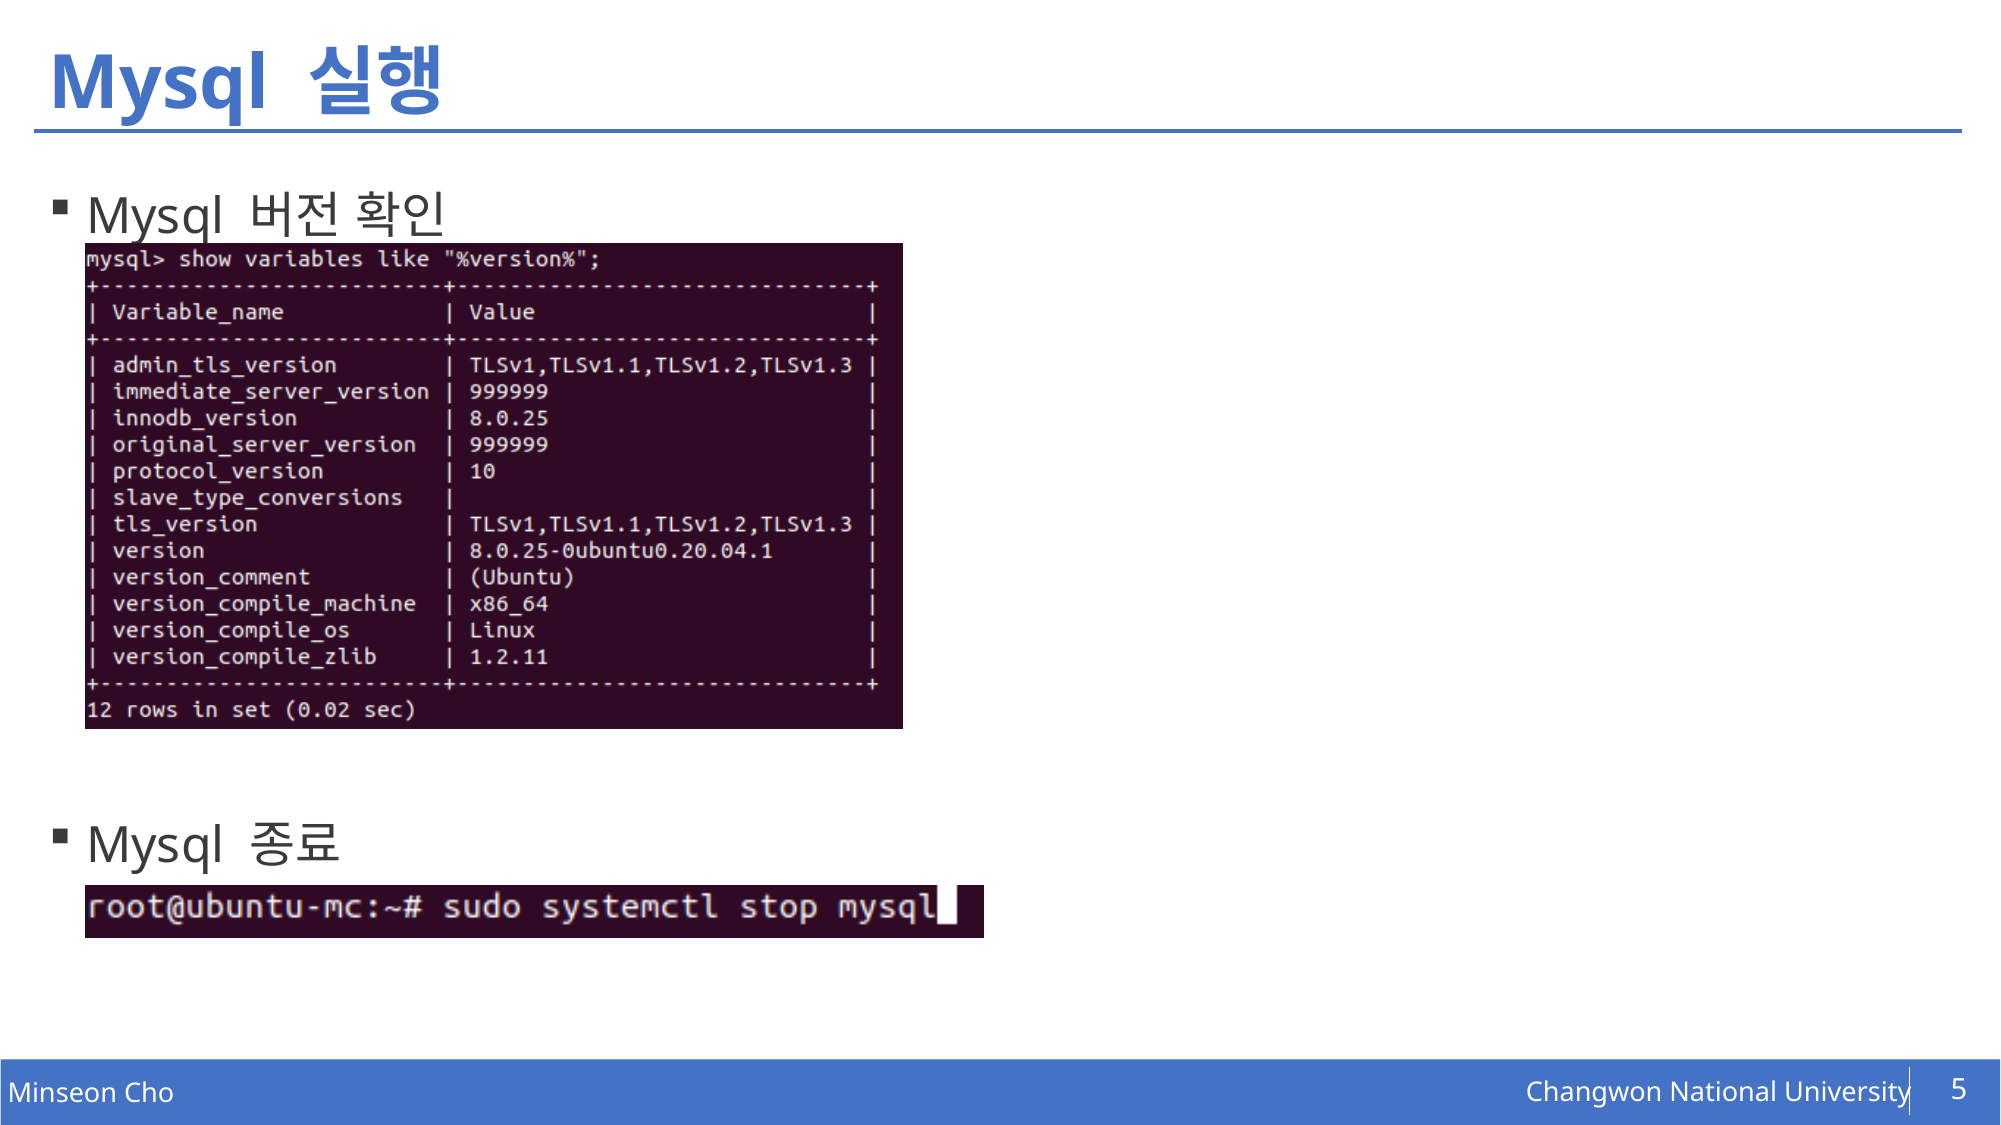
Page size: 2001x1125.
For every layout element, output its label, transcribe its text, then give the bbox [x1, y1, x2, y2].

picture [85, 243, 903, 729]
list Mysql 버전 확인 Mysql 종료 [33, 152, 1963, 997]
title Mysql 실행 [33, 27, 1963, 143]
picture [85, 885, 984, 938]
slide_number 5 [1922, 1060, 1996, 1121]
